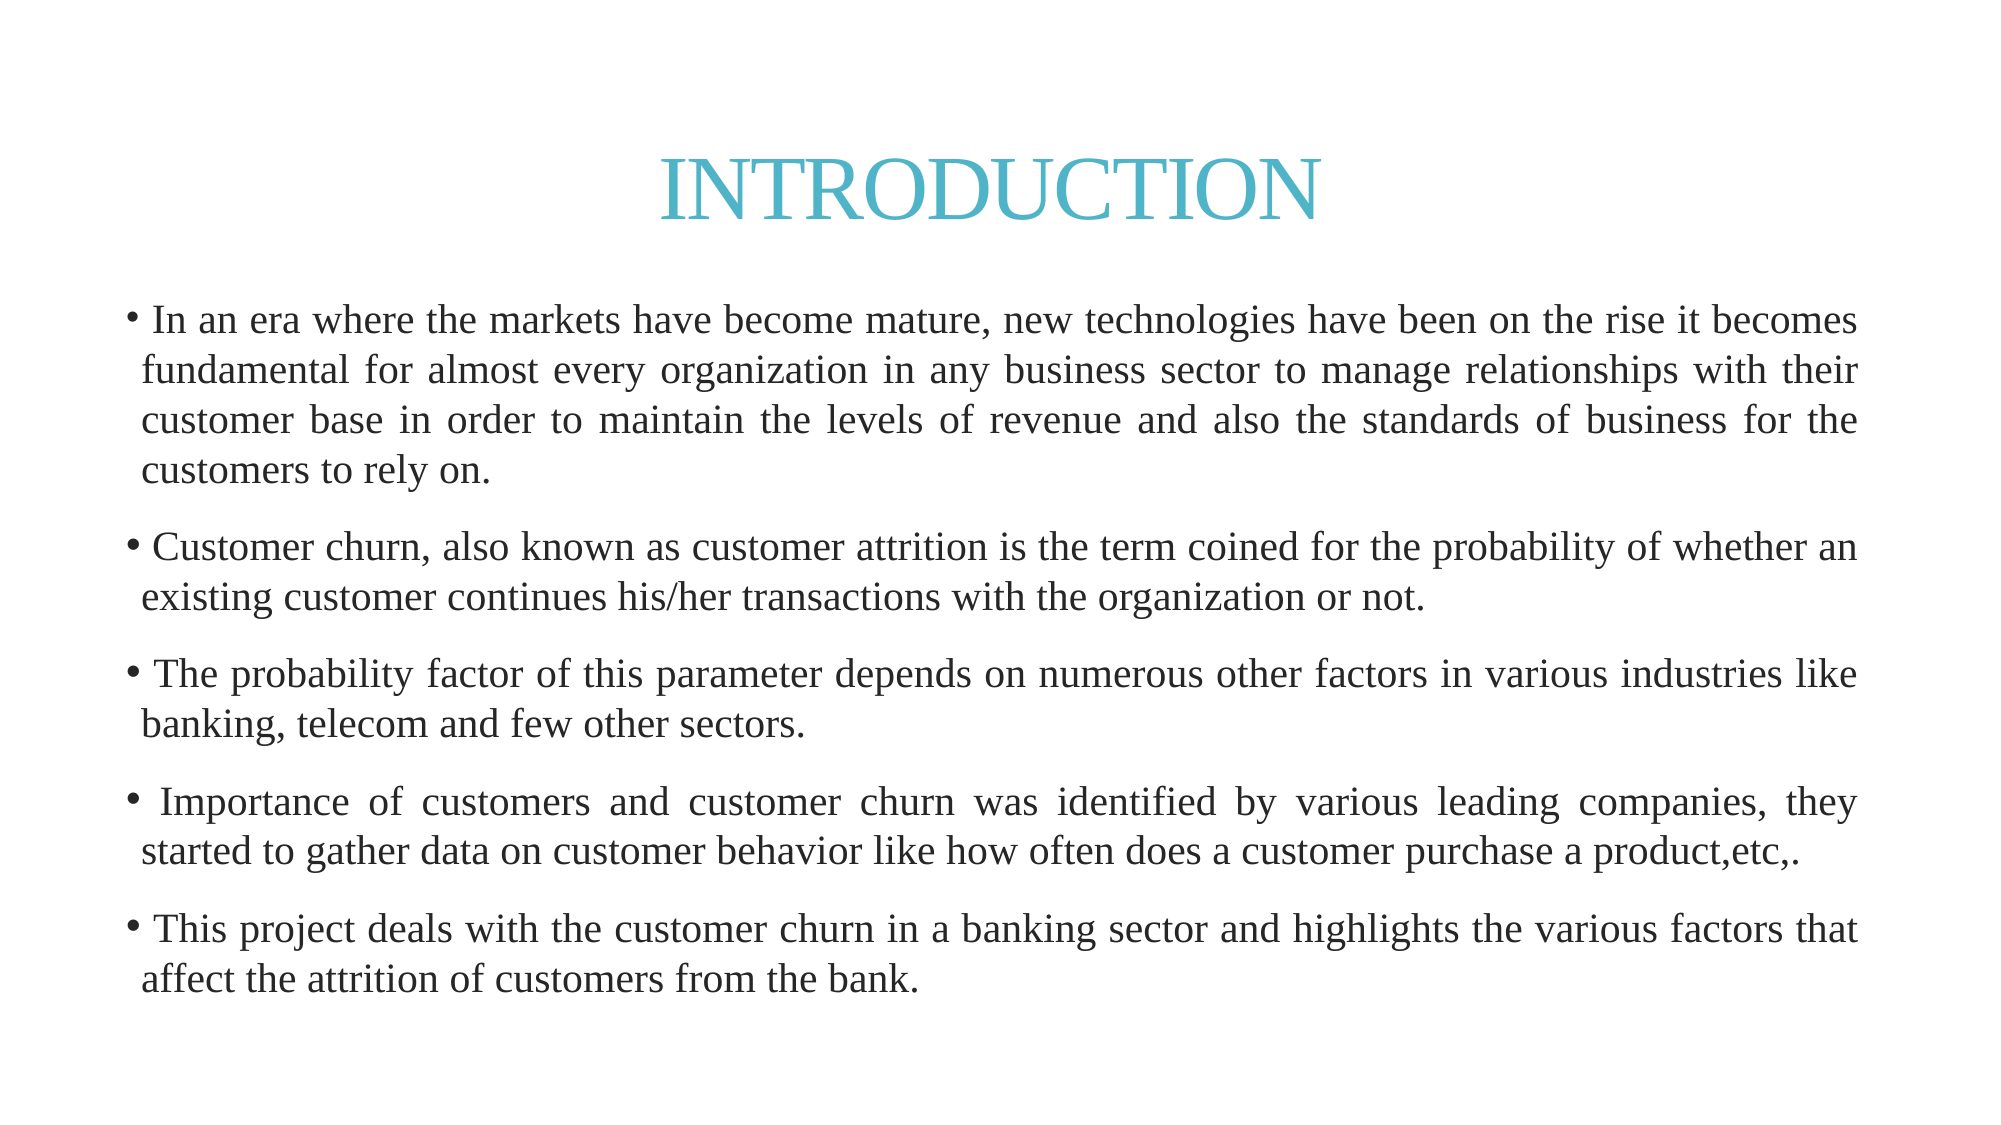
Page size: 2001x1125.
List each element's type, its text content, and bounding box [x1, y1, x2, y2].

title INTRODUCTION [107, 81, 1875, 302]
list In an era where the markets have become mature, new technologies have been on the rise it becomes fundamental for almost every organization in any business sector to manage relationships with their customer base in order to maintain the levels of revenue and also the standards of business for the customers to rely on. Customer churn, also known as customer attrition is the term coined for the probability of whether an existing customer continues his/her transactions with the organization or not. The probability factor of this parameter depends on numerous other factors in various industries like banking, telecom and few other sectors. Importance of customers and customer churn was identified by various leading companies, they started to gather data on customer behavior like how often does a customer purchase a product,etc,. This project deals with the customer churn in a banking sector and highlights the various factors that affect the attrition of customers from the bank. [111, 284, 1876, 1060]
